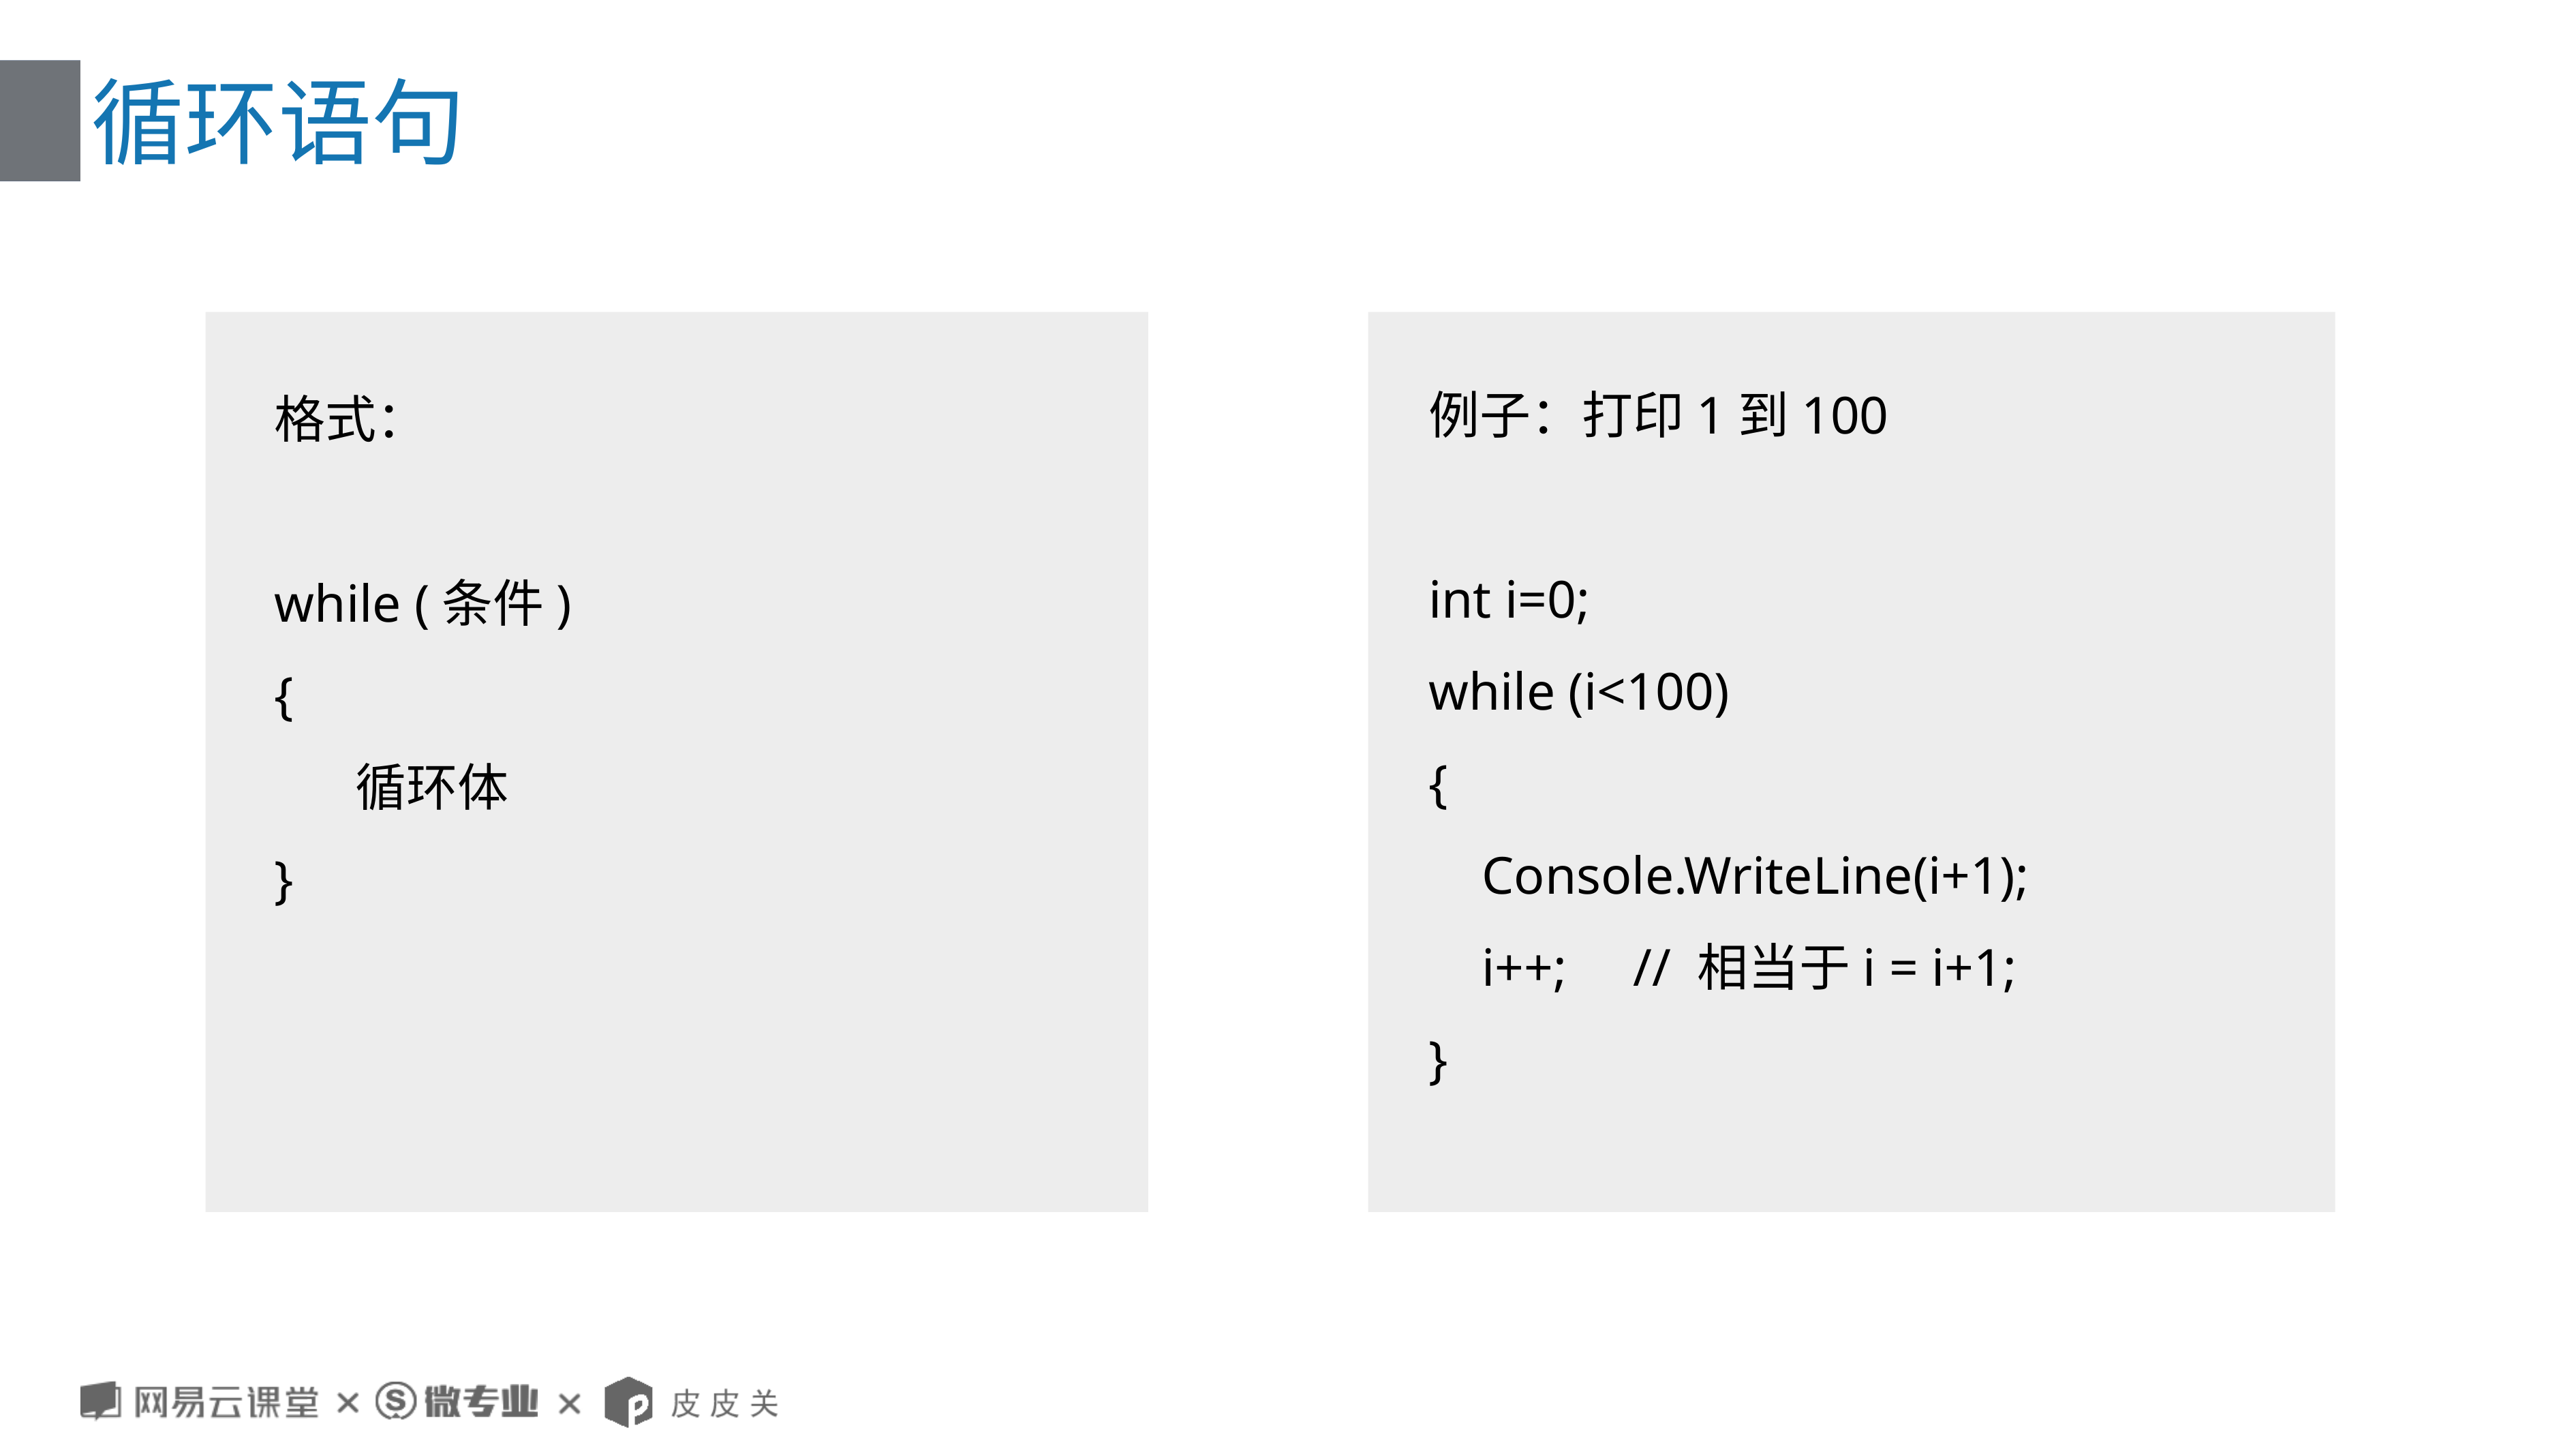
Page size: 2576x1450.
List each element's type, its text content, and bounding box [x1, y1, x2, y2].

picture [80, 1380, 538, 1421]
text_box 例子：打印1到100 int i=0; while (i<100) { Console.WriteLine(i+1); i++; // 相当于i = i+1; } [1418, 347, 2108, 1278]
picture [548, 1372, 797, 1434]
text_box [205, 312, 1148, 1212]
text_box [1368, 312, 2335, 1212]
title 循环语句 [80, 58, 2496, 181]
text_box 格式： while (条件) { 循环体 } [264, 350, 953, 1098]
